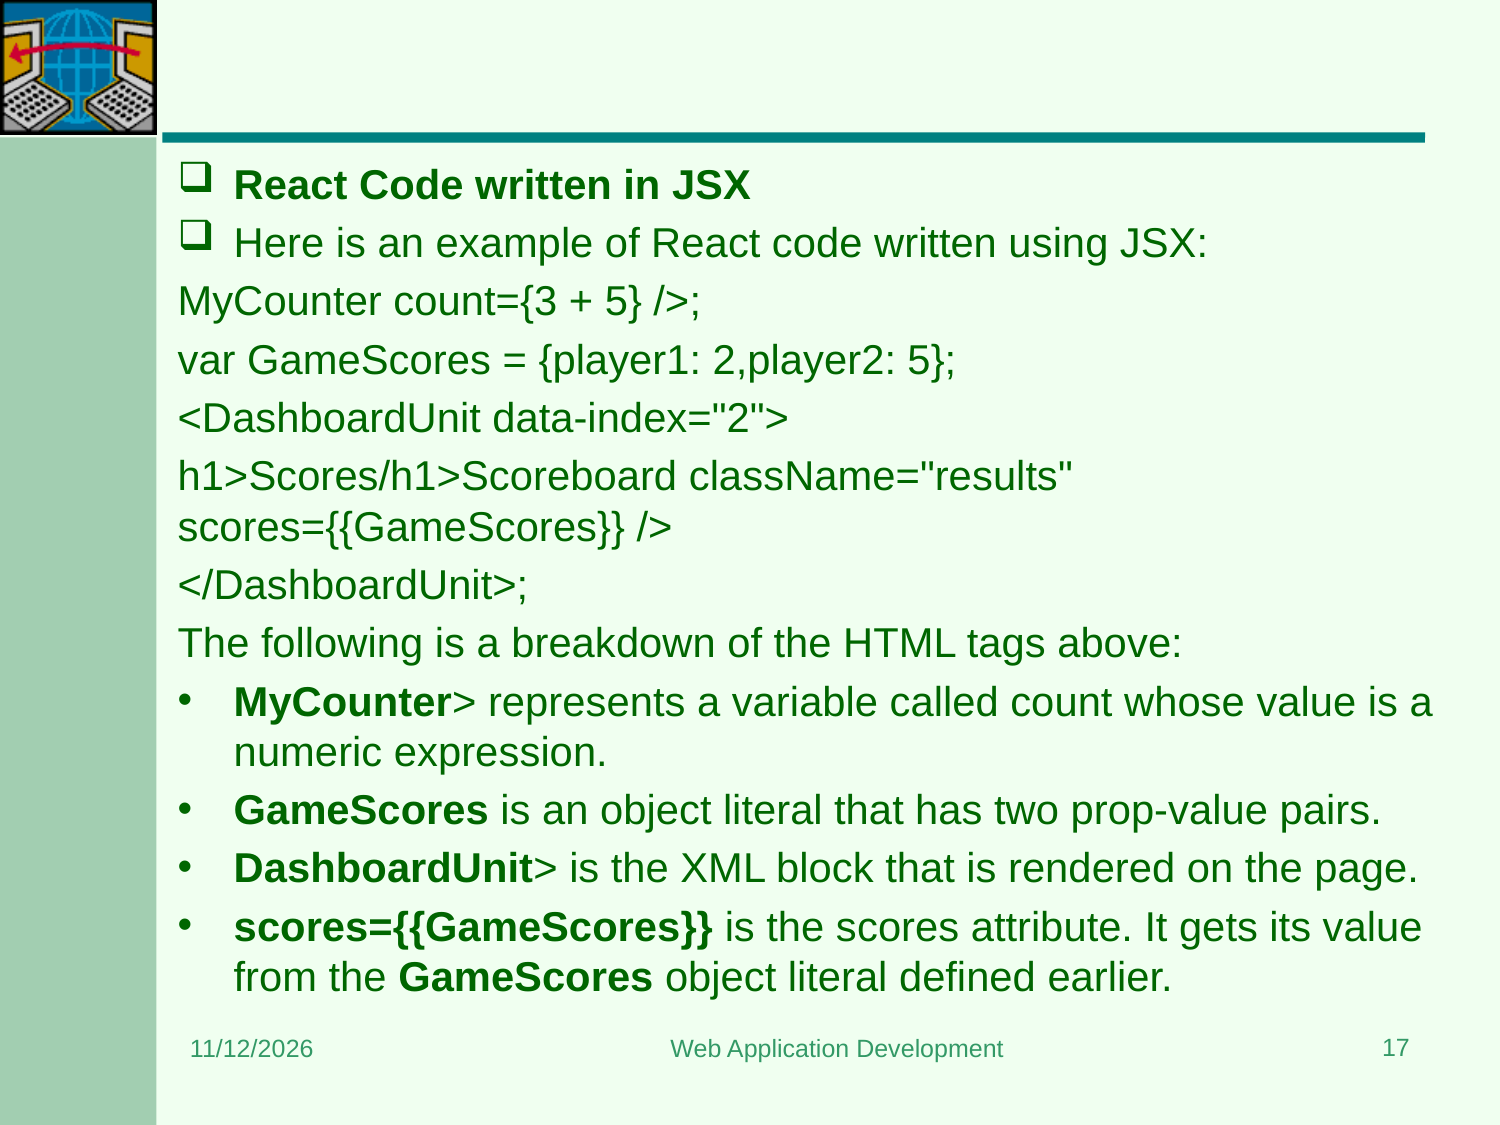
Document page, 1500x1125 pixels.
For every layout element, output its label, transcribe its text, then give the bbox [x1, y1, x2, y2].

slide_number 17 [1237, 1024, 1426, 1103]
footer Web Application Development [462, 1024, 1213, 1104]
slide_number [174, 1024, 438, 1104]
picture [0, 0, 157, 135]
list React Code written in JSX Here is an example of React code written using JSX: MyCounter count={3 + 5} />; var GameScores = {player1: 2,player2: 5}; <DashboardUnit data-index="2"> h1>Scores/h1>Scoreboard className="results" scores={{GameScores}} /> </DashboardUnit>; The following is a breakdown of the HTML tags above: MyCounter> represents a variable called count whose value is a numeric expression. GameScores is an object literal that has two prop-value pairs. DashboardUnit> is the XML block that is rendered on the page. scores={{GameScores}} is the scores attribute. It gets its value from the GameScores object literal defined earlier. [162, 149, 1488, 1013]
